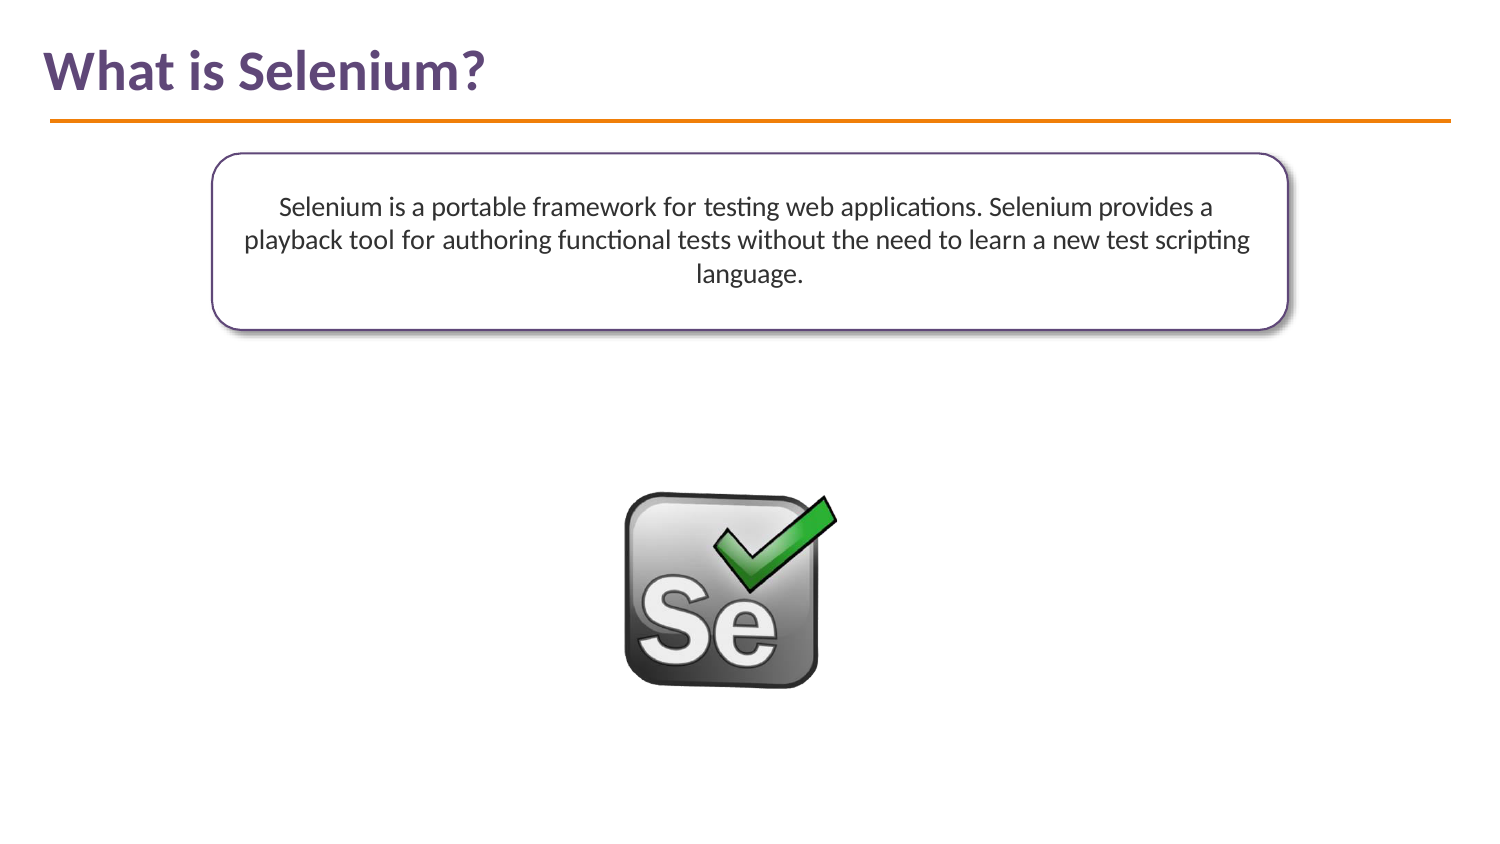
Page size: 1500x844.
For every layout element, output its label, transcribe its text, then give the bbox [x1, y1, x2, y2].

text_box [209, 149, 1300, 343]
text_box Selenium is a portable framework for testing web applications. Selenium provides a playback tool for authoring functional tests without the need to learn a new test scripting language. [238, 187, 1261, 290]
text_box What is Selenium? [41, 30, 494, 102]
text_box [217, 318, 224, 325]
text_box [1276, 176, 1300, 325]
text_box [624, 491, 838, 689]
text_box [212, 153, 1288, 331]
